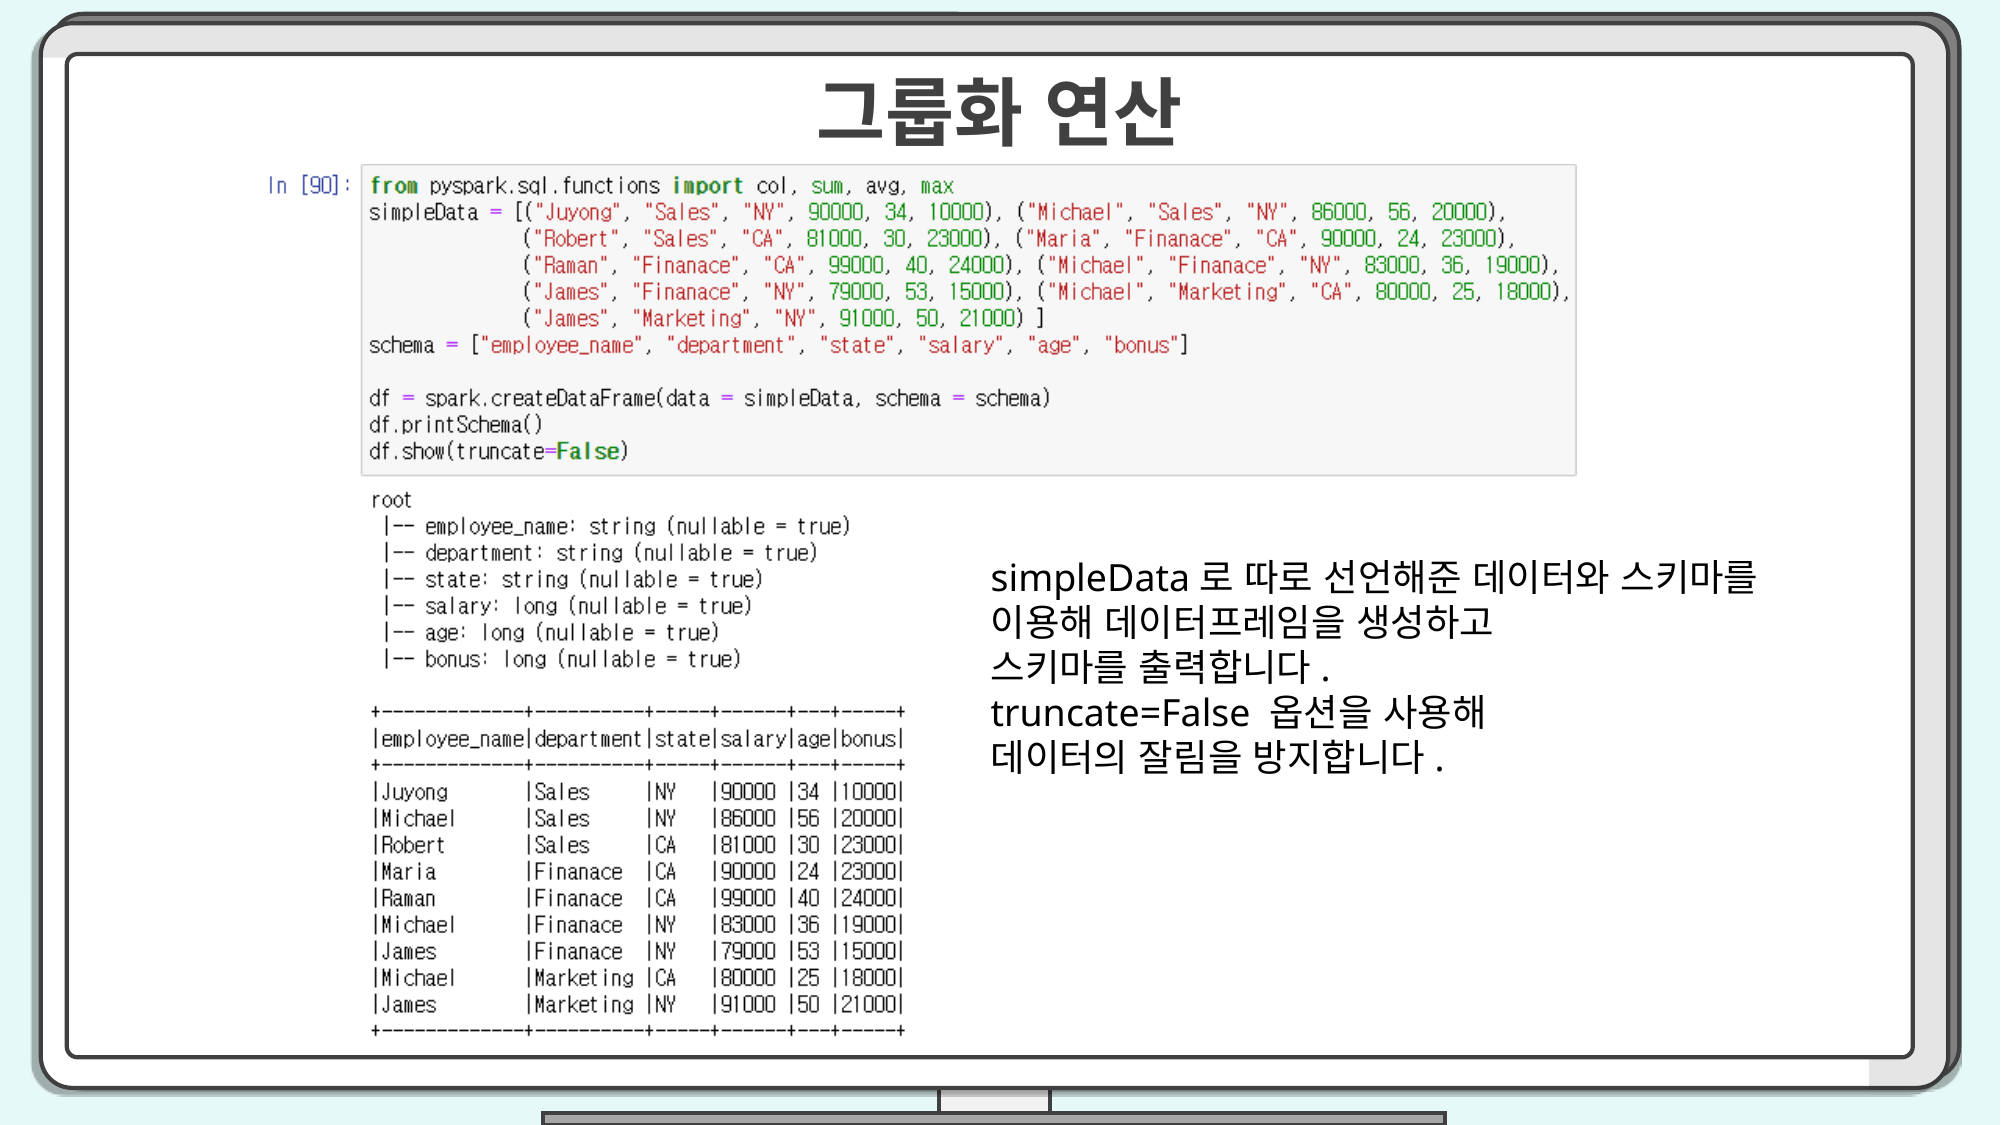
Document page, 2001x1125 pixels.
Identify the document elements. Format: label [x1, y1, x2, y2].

text_box [40, 13, 1960, 1125]
picture [246, 164, 1577, 1044]
